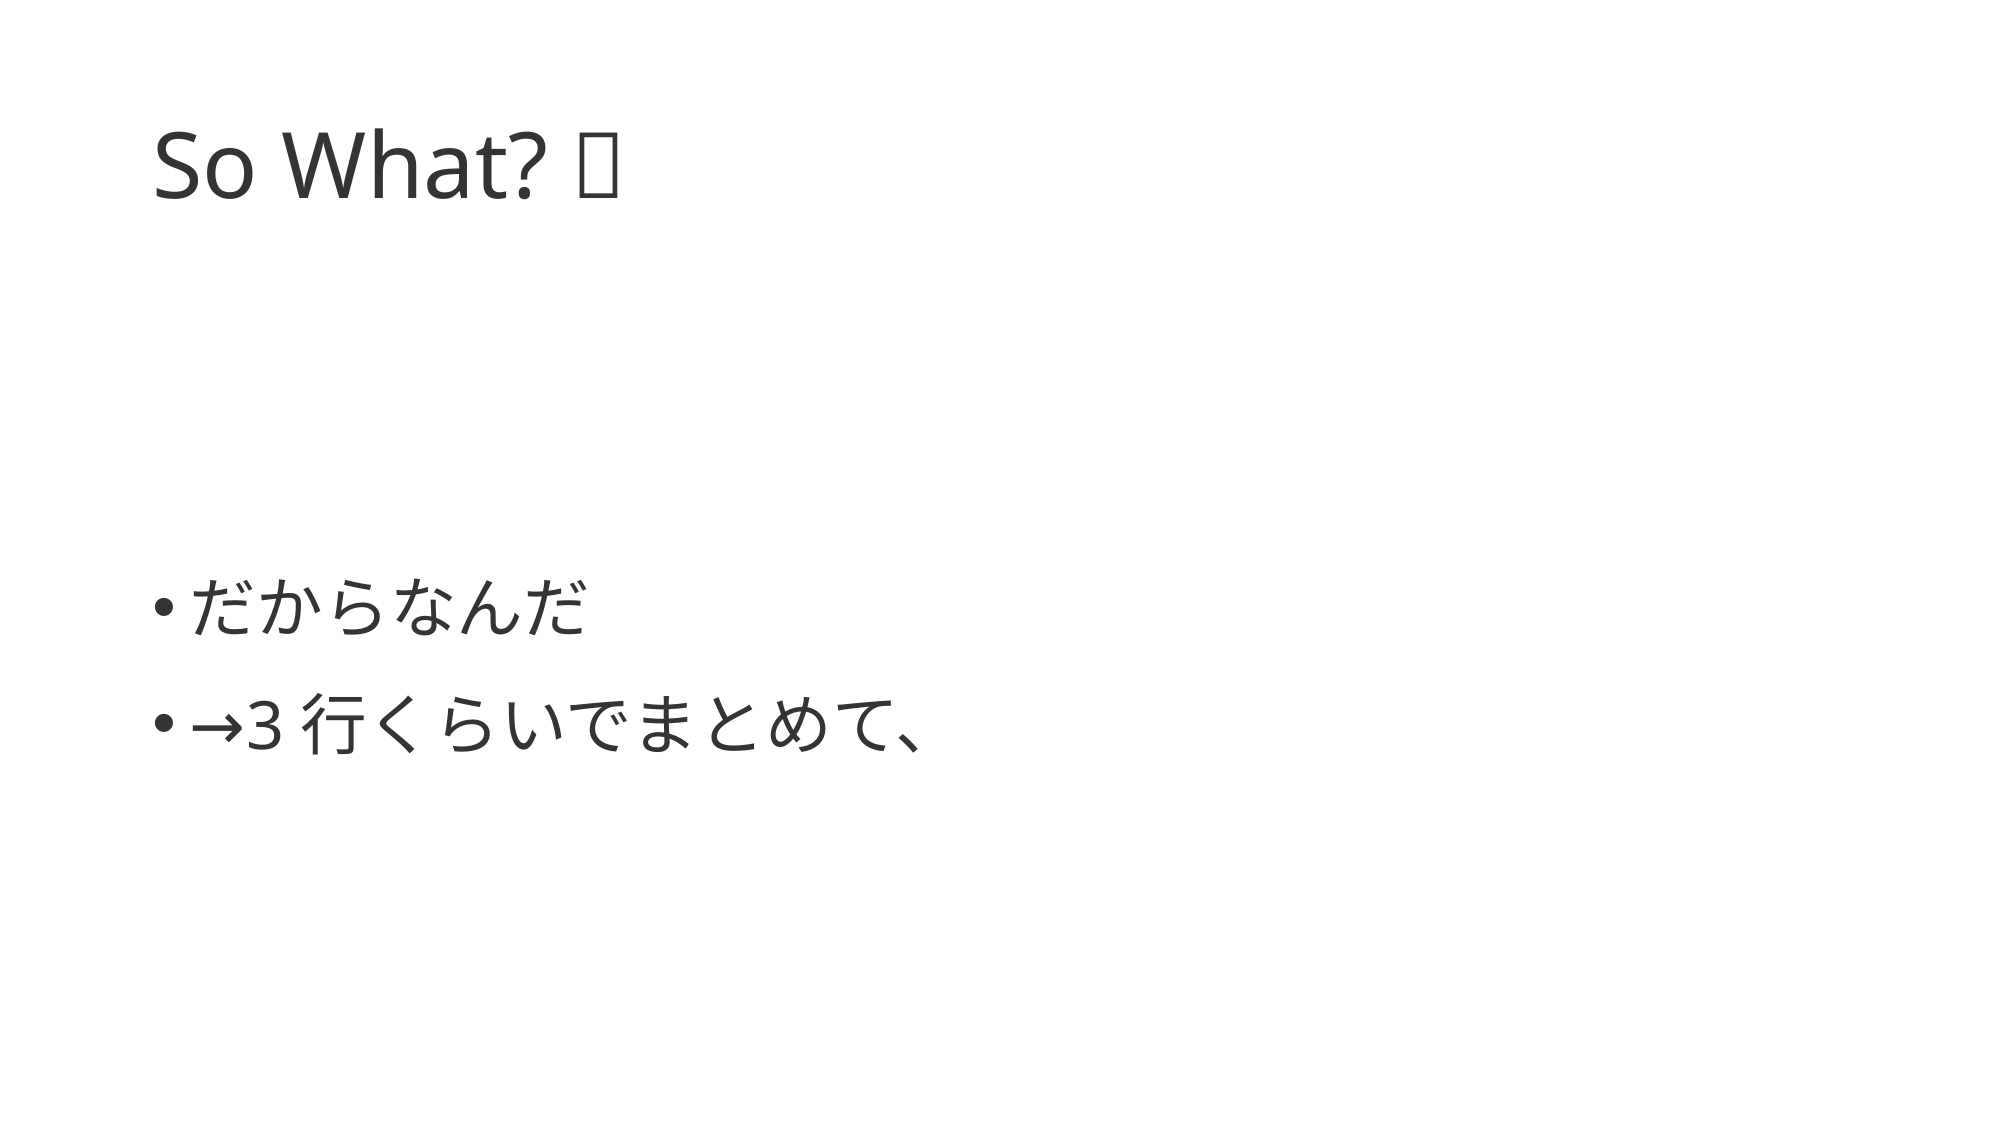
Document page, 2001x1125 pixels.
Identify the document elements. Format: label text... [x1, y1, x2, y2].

title So What? 🙁 [137, 59, 1863, 278]
list だからなんだ →3行くらいでまとめて、 [137, 299, 1863, 1014]
